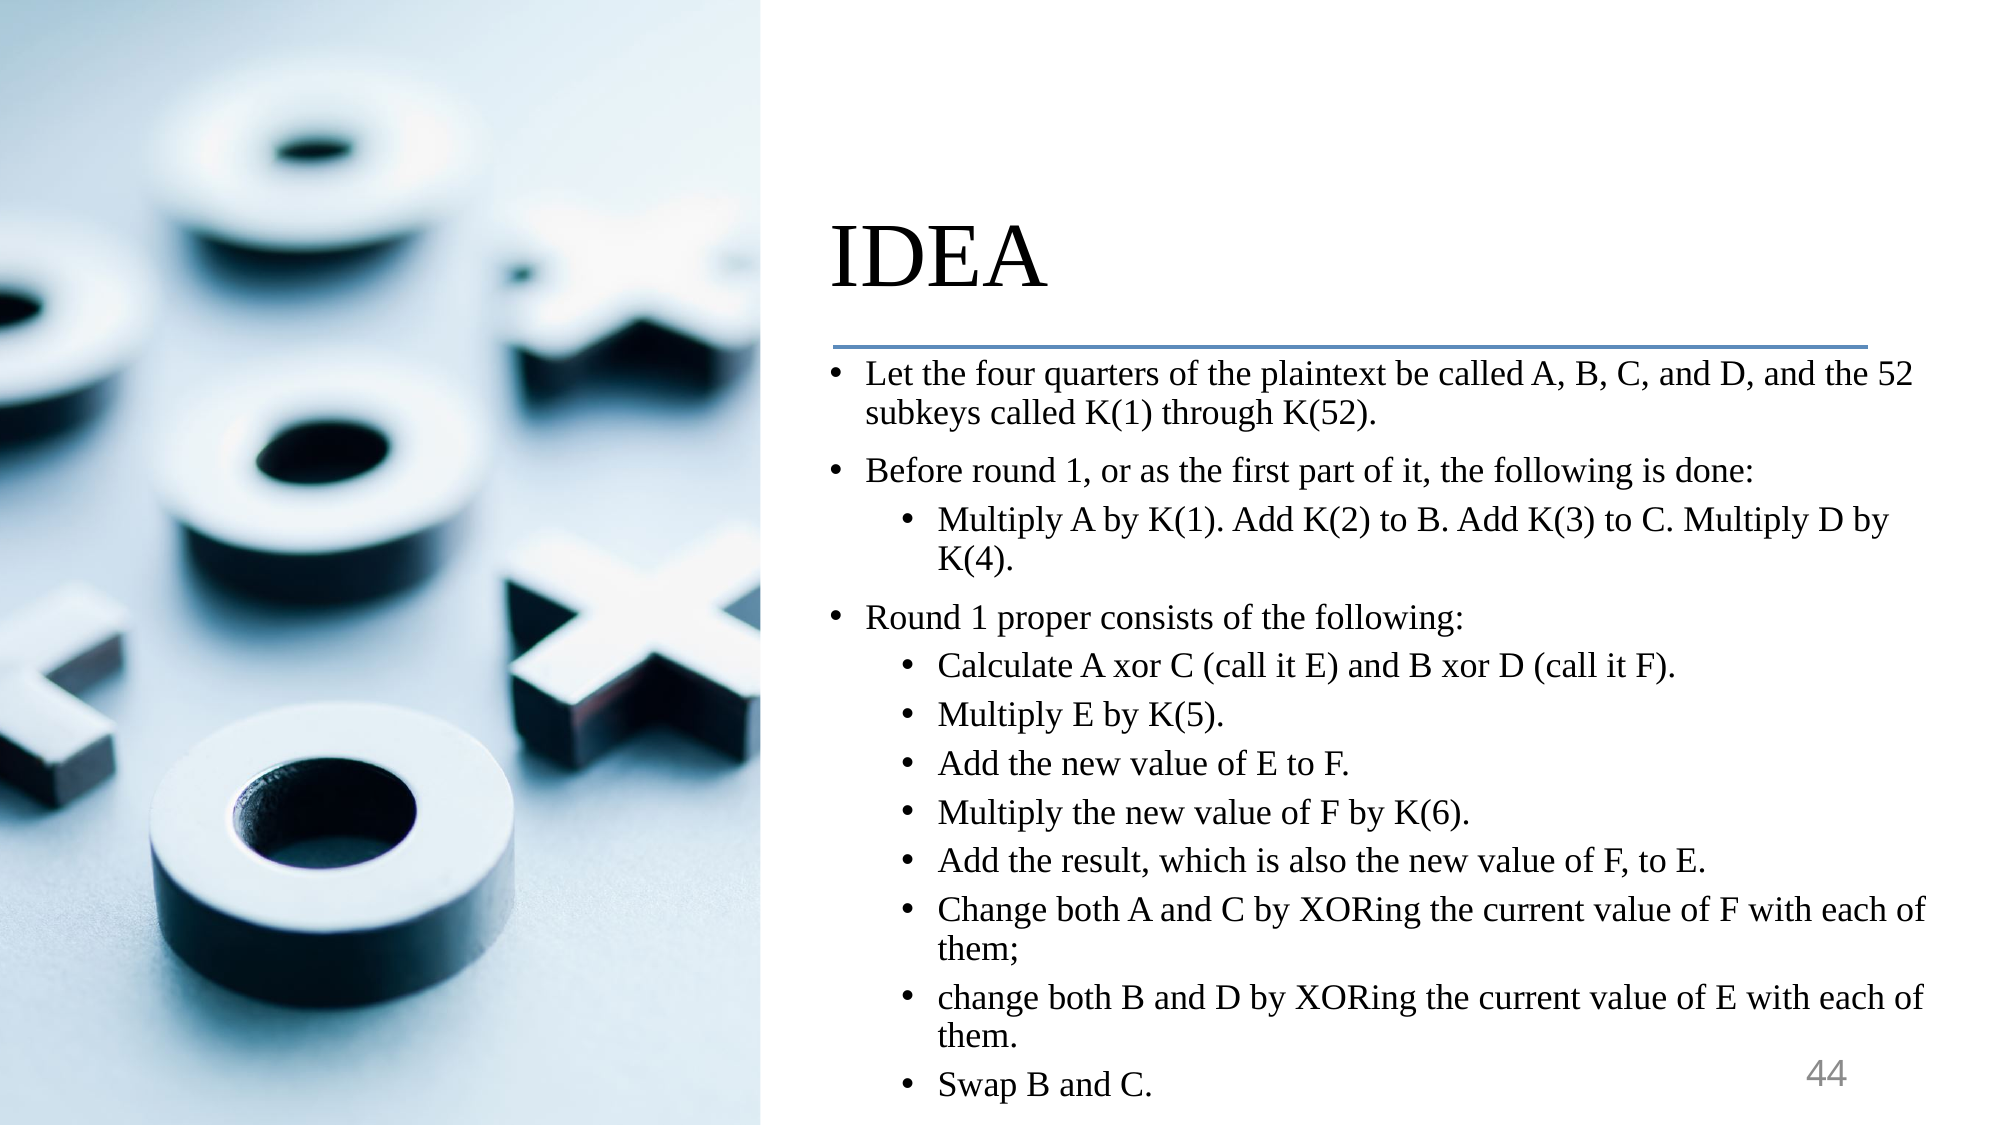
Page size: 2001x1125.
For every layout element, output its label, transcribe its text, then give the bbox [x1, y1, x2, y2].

slide_number 44 [1667, 1042, 1863, 1103]
title IDEA [814, 103, 1895, 315]
picture [0, 0, 761, 1125]
list Let the four quarters of the plaintext be called A, B, C, and D, and the 52 subkeys called K(1) through K(52). Before round 1, or as the first part of it, the following is done: Multiply A by K(1). Add K(2) to B. Add K(3) to C. Multiply D by K(4). Round 1 proper consists of the following: Calculate A xor C (call it E) and B xor D (call it F). Multiply E by K(5). Add the new value of E to F. Multiply the new value of F by K(6). Add the result, which is also the new value of F, to E. Change both A and C by XORing the current value of F with each of them; change both B and D by XORing the current value of E with each of them. Swap B and C. [814, 346, 1987, 1113]
